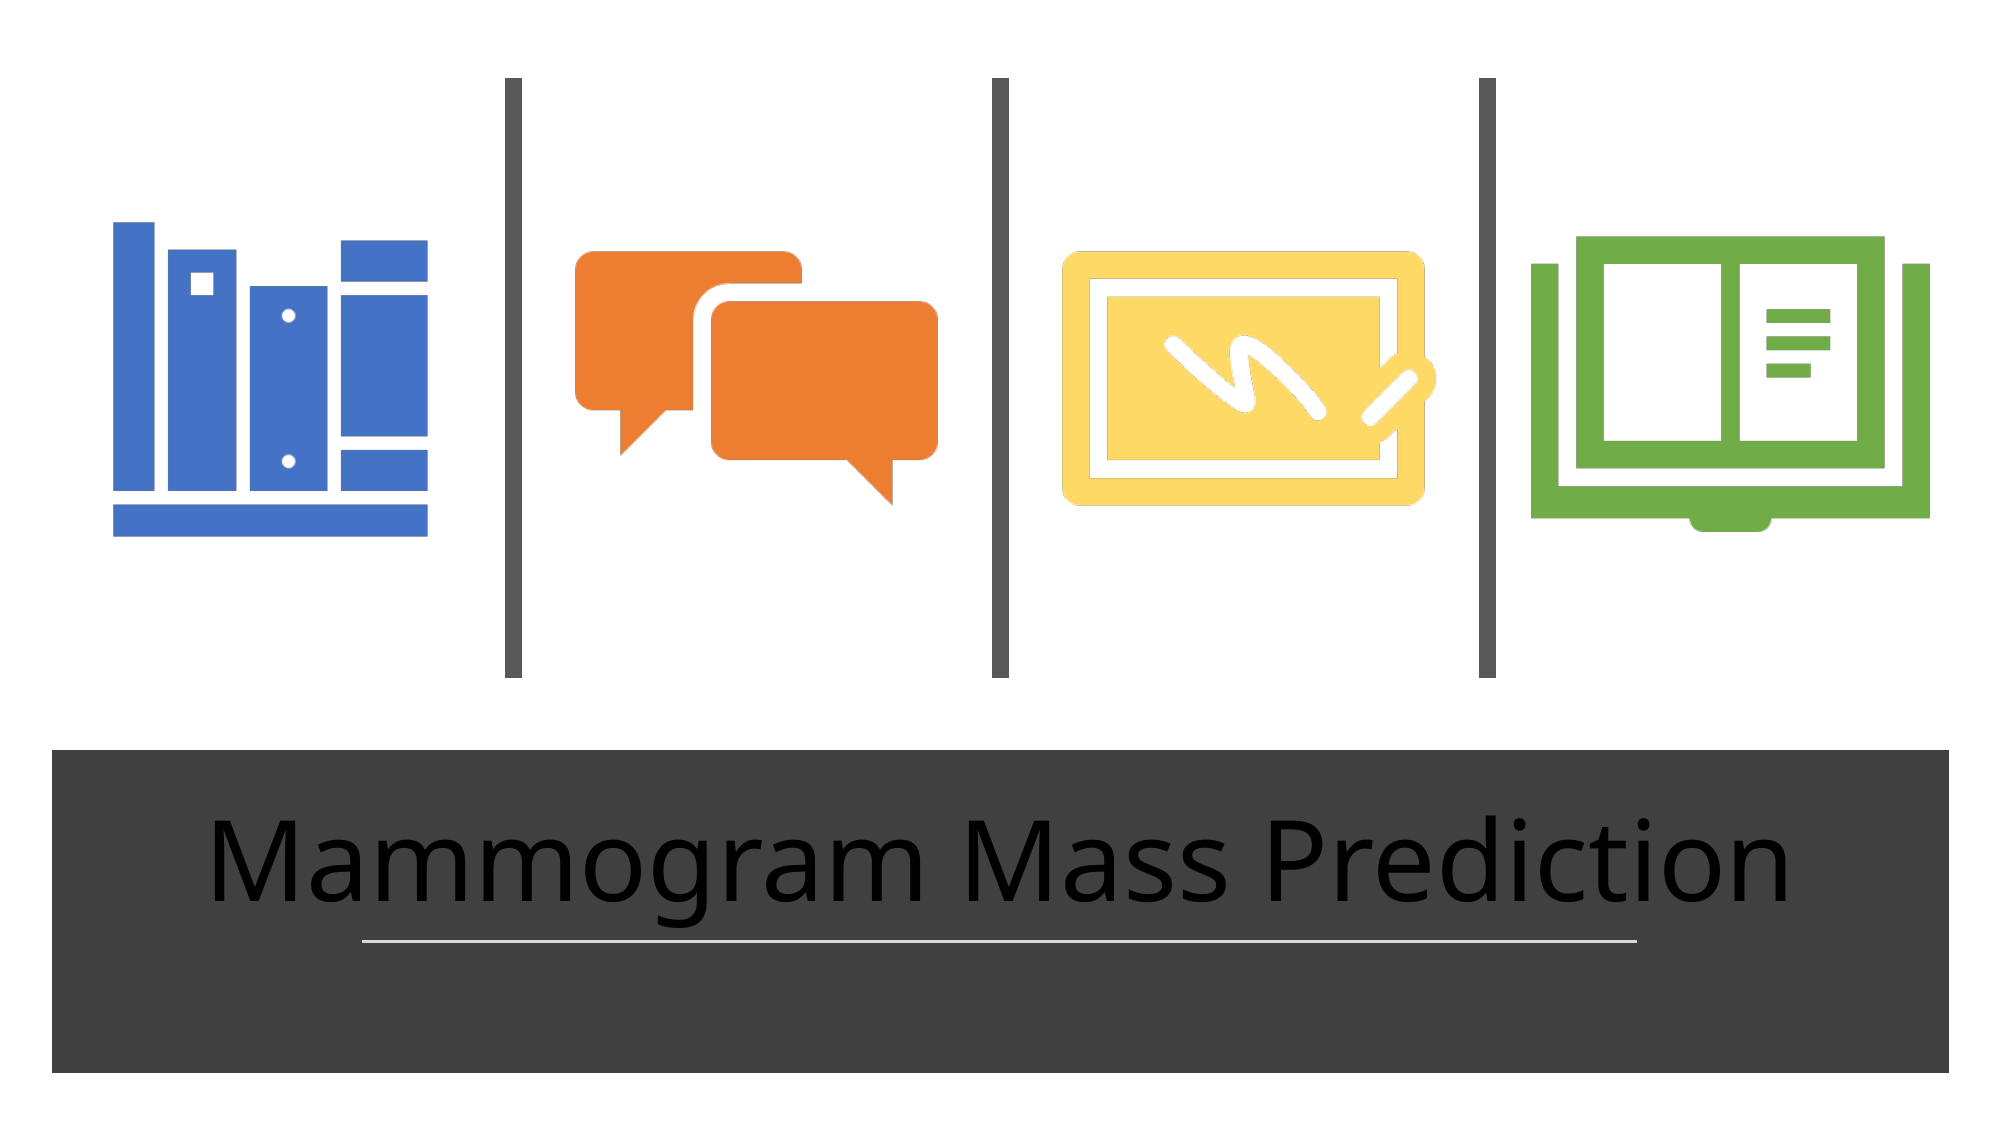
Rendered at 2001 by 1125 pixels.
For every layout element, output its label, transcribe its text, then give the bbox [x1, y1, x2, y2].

text_box [61, 759, 1939, 1064]
picture [1513, 164, 1948, 600]
title Mammogram Mass Prediction [86, 780, 1914, 933]
picture [1026, 161, 1461, 596]
picture [539, 161, 974, 596]
picture [52, 161, 489, 598]
